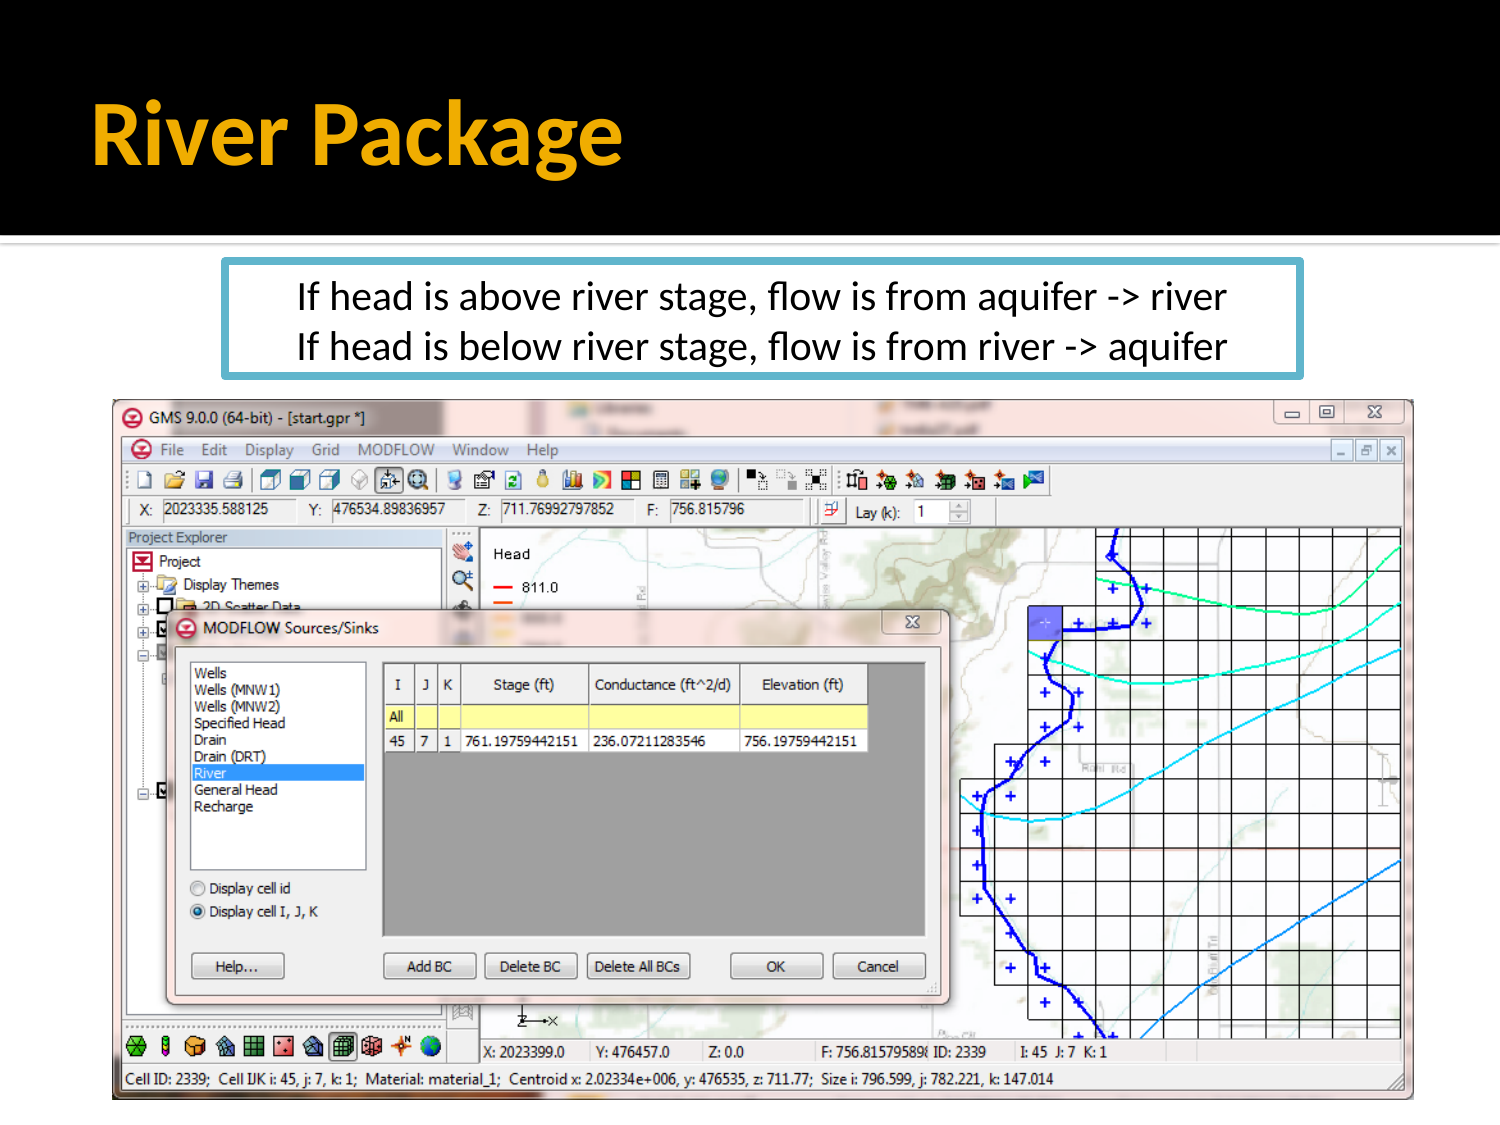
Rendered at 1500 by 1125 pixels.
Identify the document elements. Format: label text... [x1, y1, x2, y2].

text_box If head is above river stage, flow is from aquifer -> river If head is below river stage, flow is from river -> aquifer [225, 261, 1300, 377]
picture [112, 399, 1414, 1100]
title River Package [75, 24, 1425, 231]
